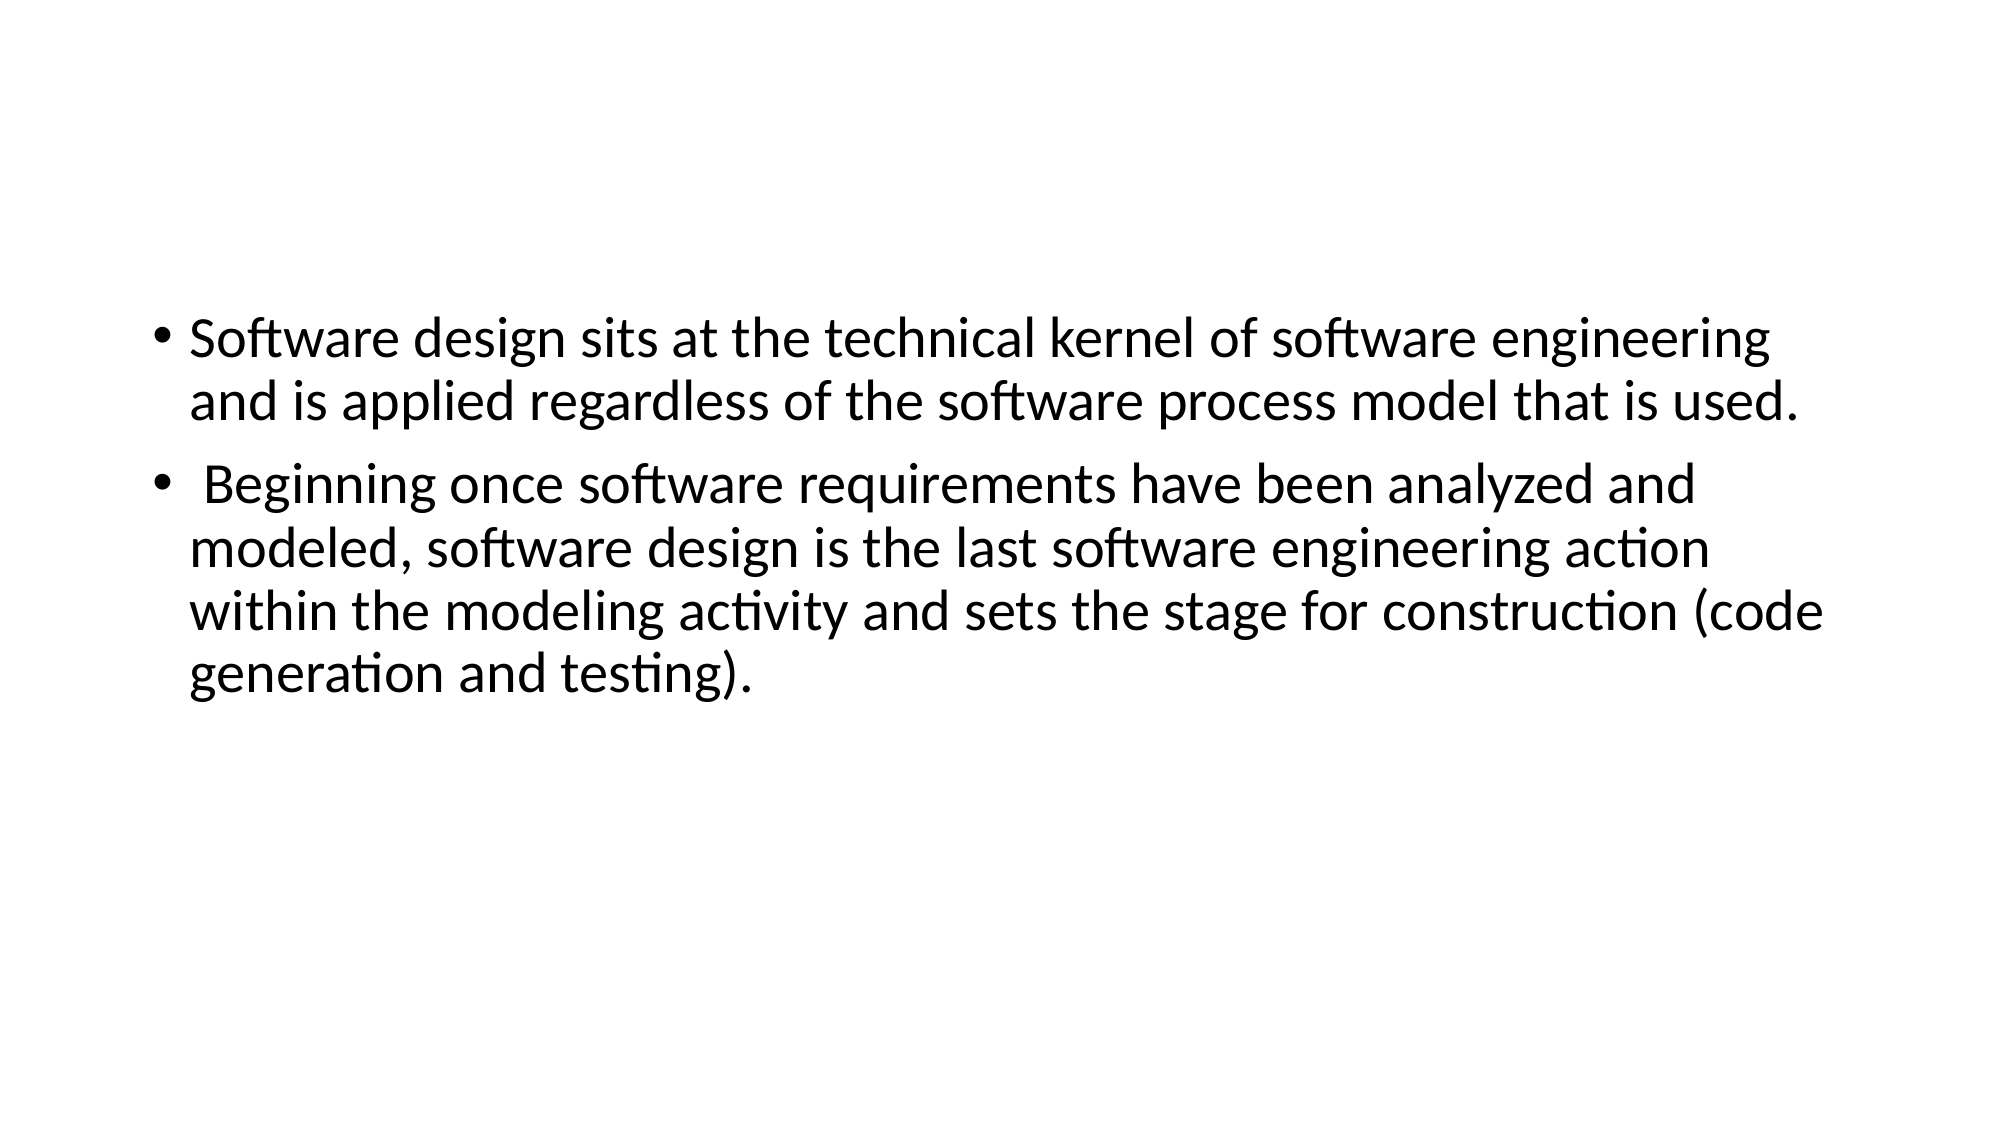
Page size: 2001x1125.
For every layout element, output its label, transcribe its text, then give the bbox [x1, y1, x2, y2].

list Software design sits at the technical kernel of software engineering and is applied regardless of the software process model that is used. Beginning once software requirements have been analyzed and modeled, software design is the last software engineering action within the modeling activity and sets the stage for construction (code generation and testing). [137, 299, 1863, 1014]
